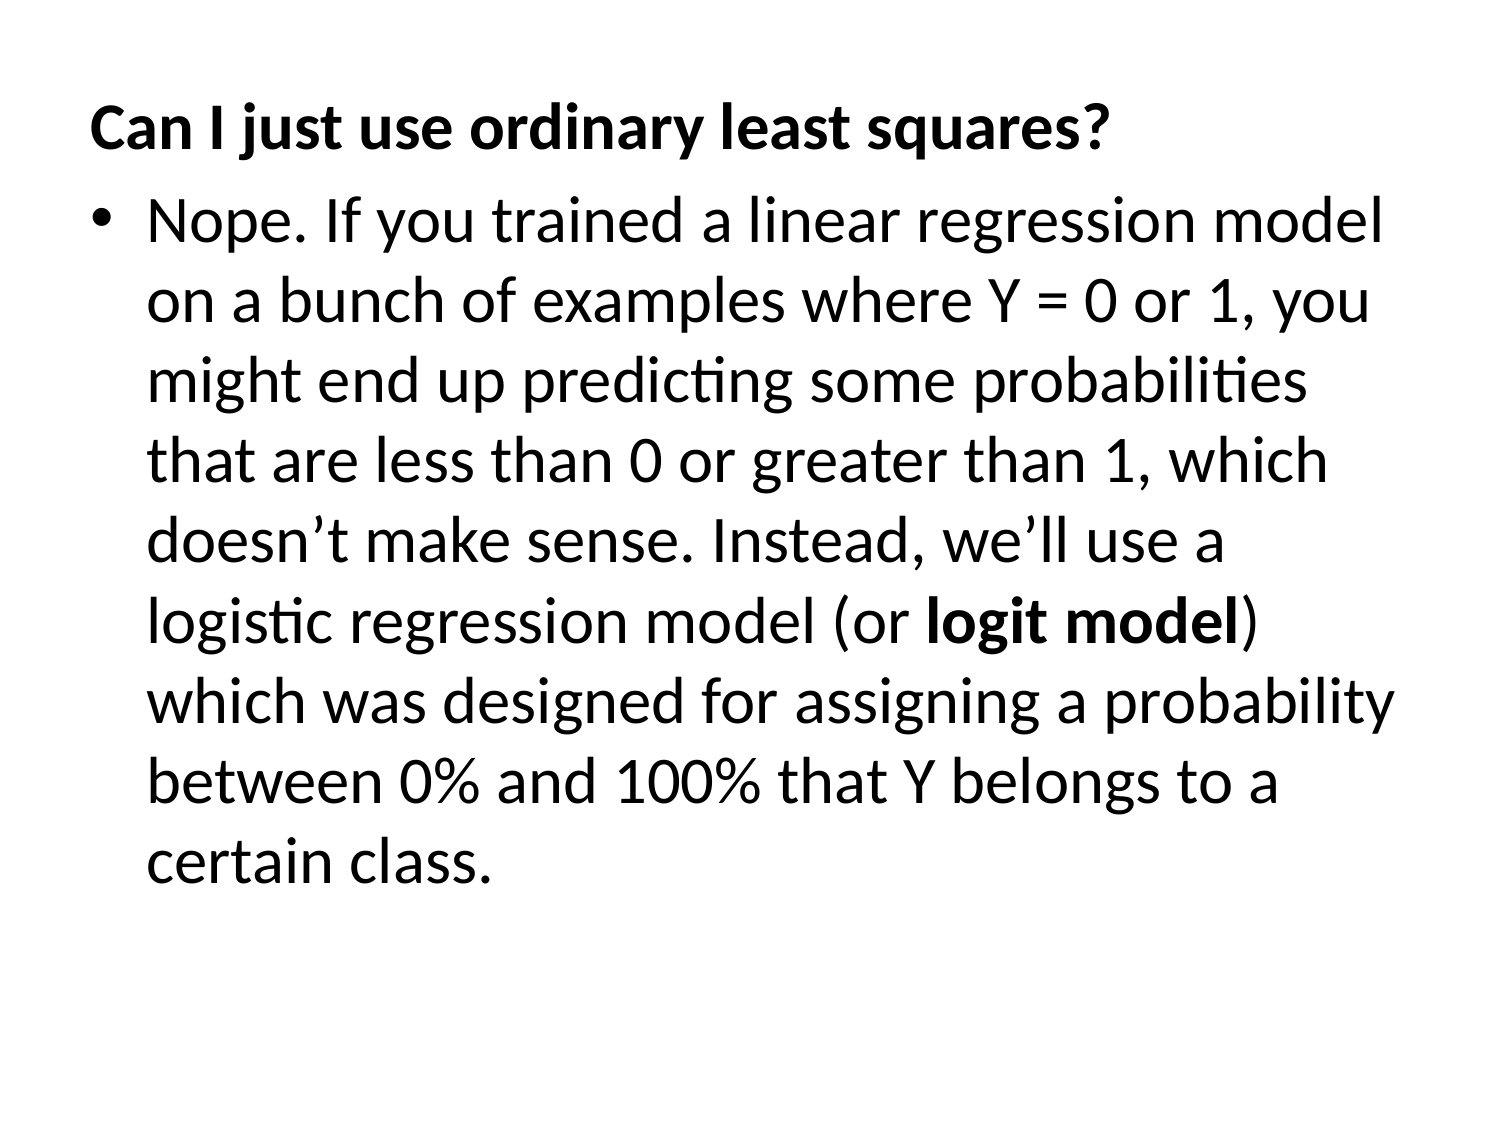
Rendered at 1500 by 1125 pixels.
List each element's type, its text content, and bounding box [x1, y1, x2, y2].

list Can I just use ordinary least squares? Nope. If you trained a linear regression model on a bunch of examples where Y = 0 or 1, you might end up predicting some probabilities that are less than 0 or greater than 1, which doesn’t make sense. Instead, we’ll use a logistic regression model (or logit model) which was designed for assigning a probability between 0% and 100% that Y belongs to a certain class. [75, 75, 1425, 1005]
